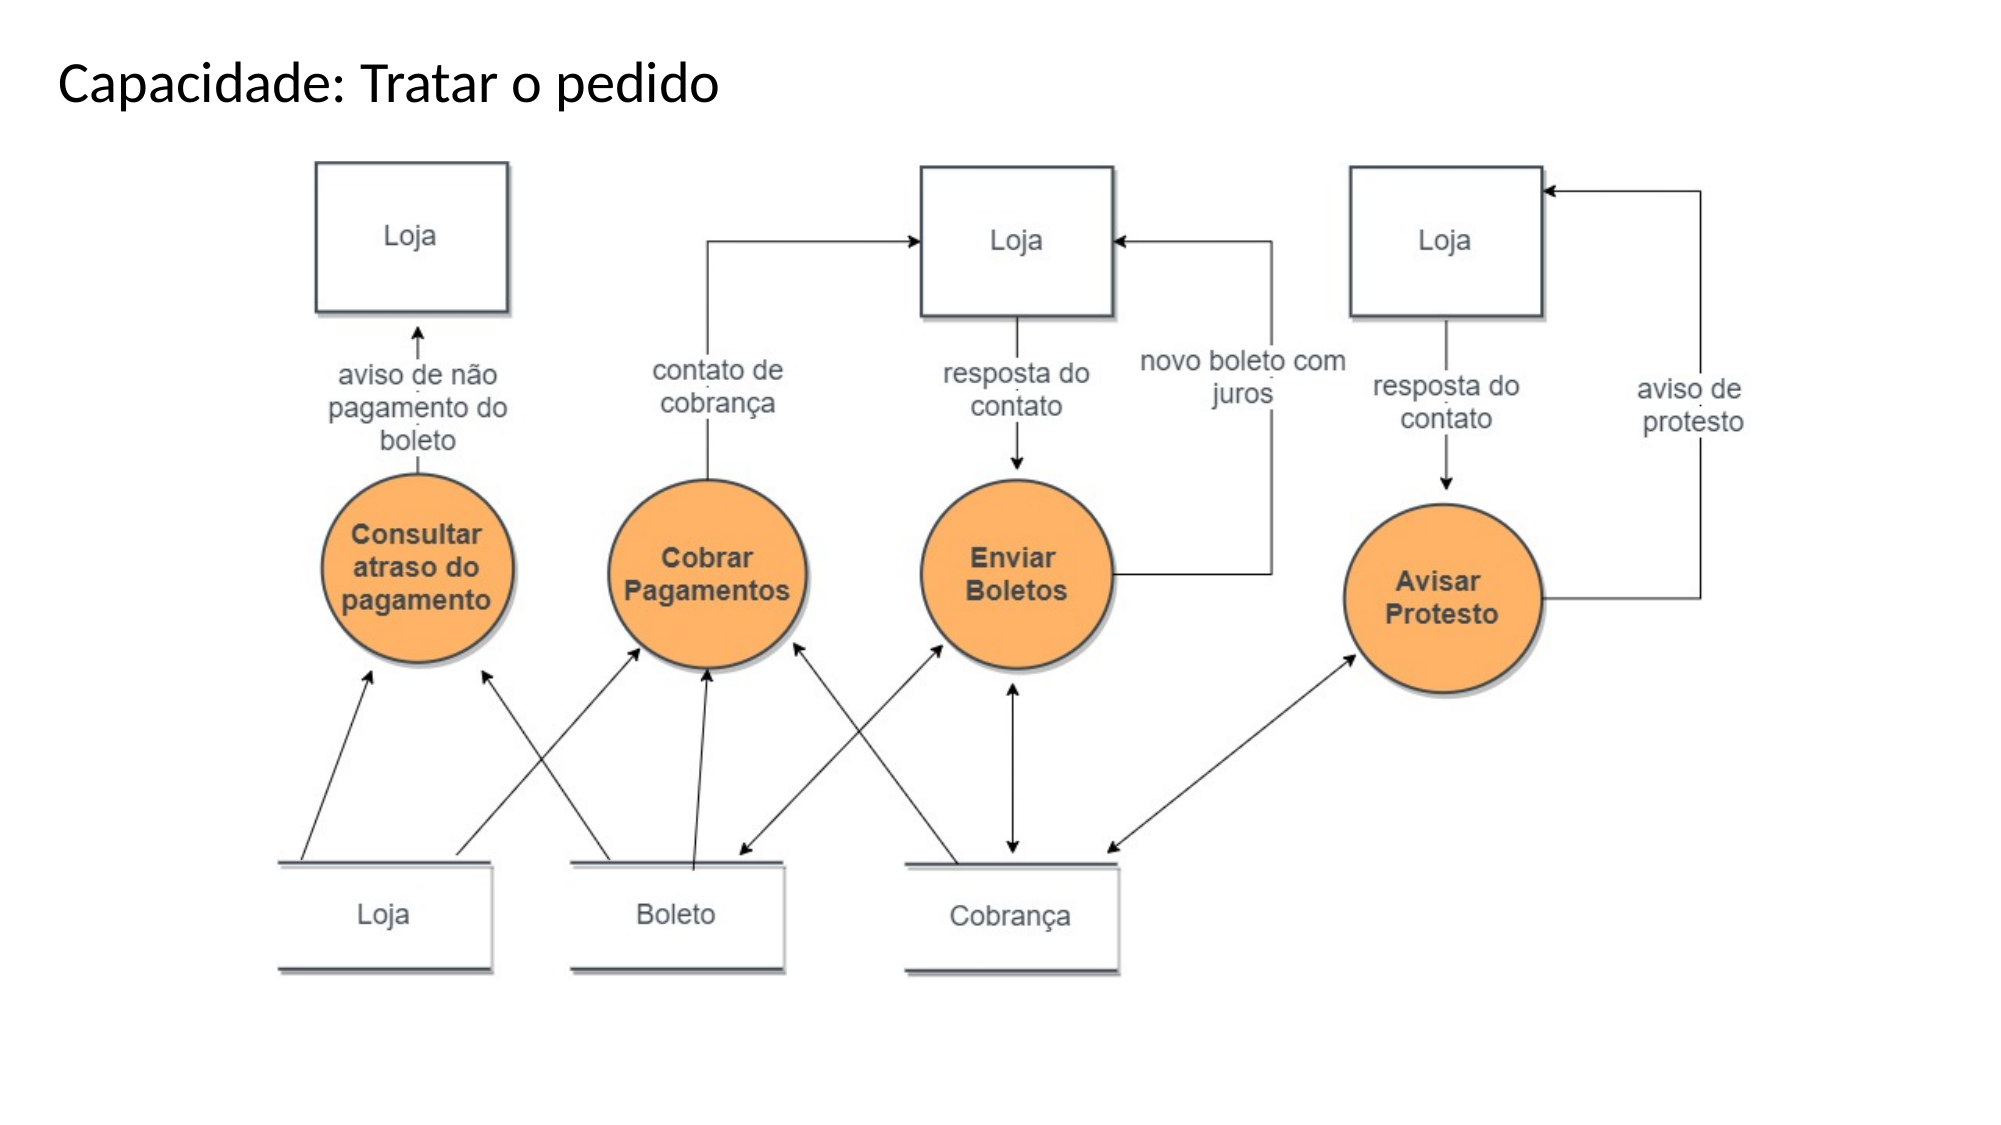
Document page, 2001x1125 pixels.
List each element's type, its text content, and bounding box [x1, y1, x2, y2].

text_box Capacidade: Tratar o pedido [43, 36, 1275, 122]
picture [276, 161, 1811, 979]
